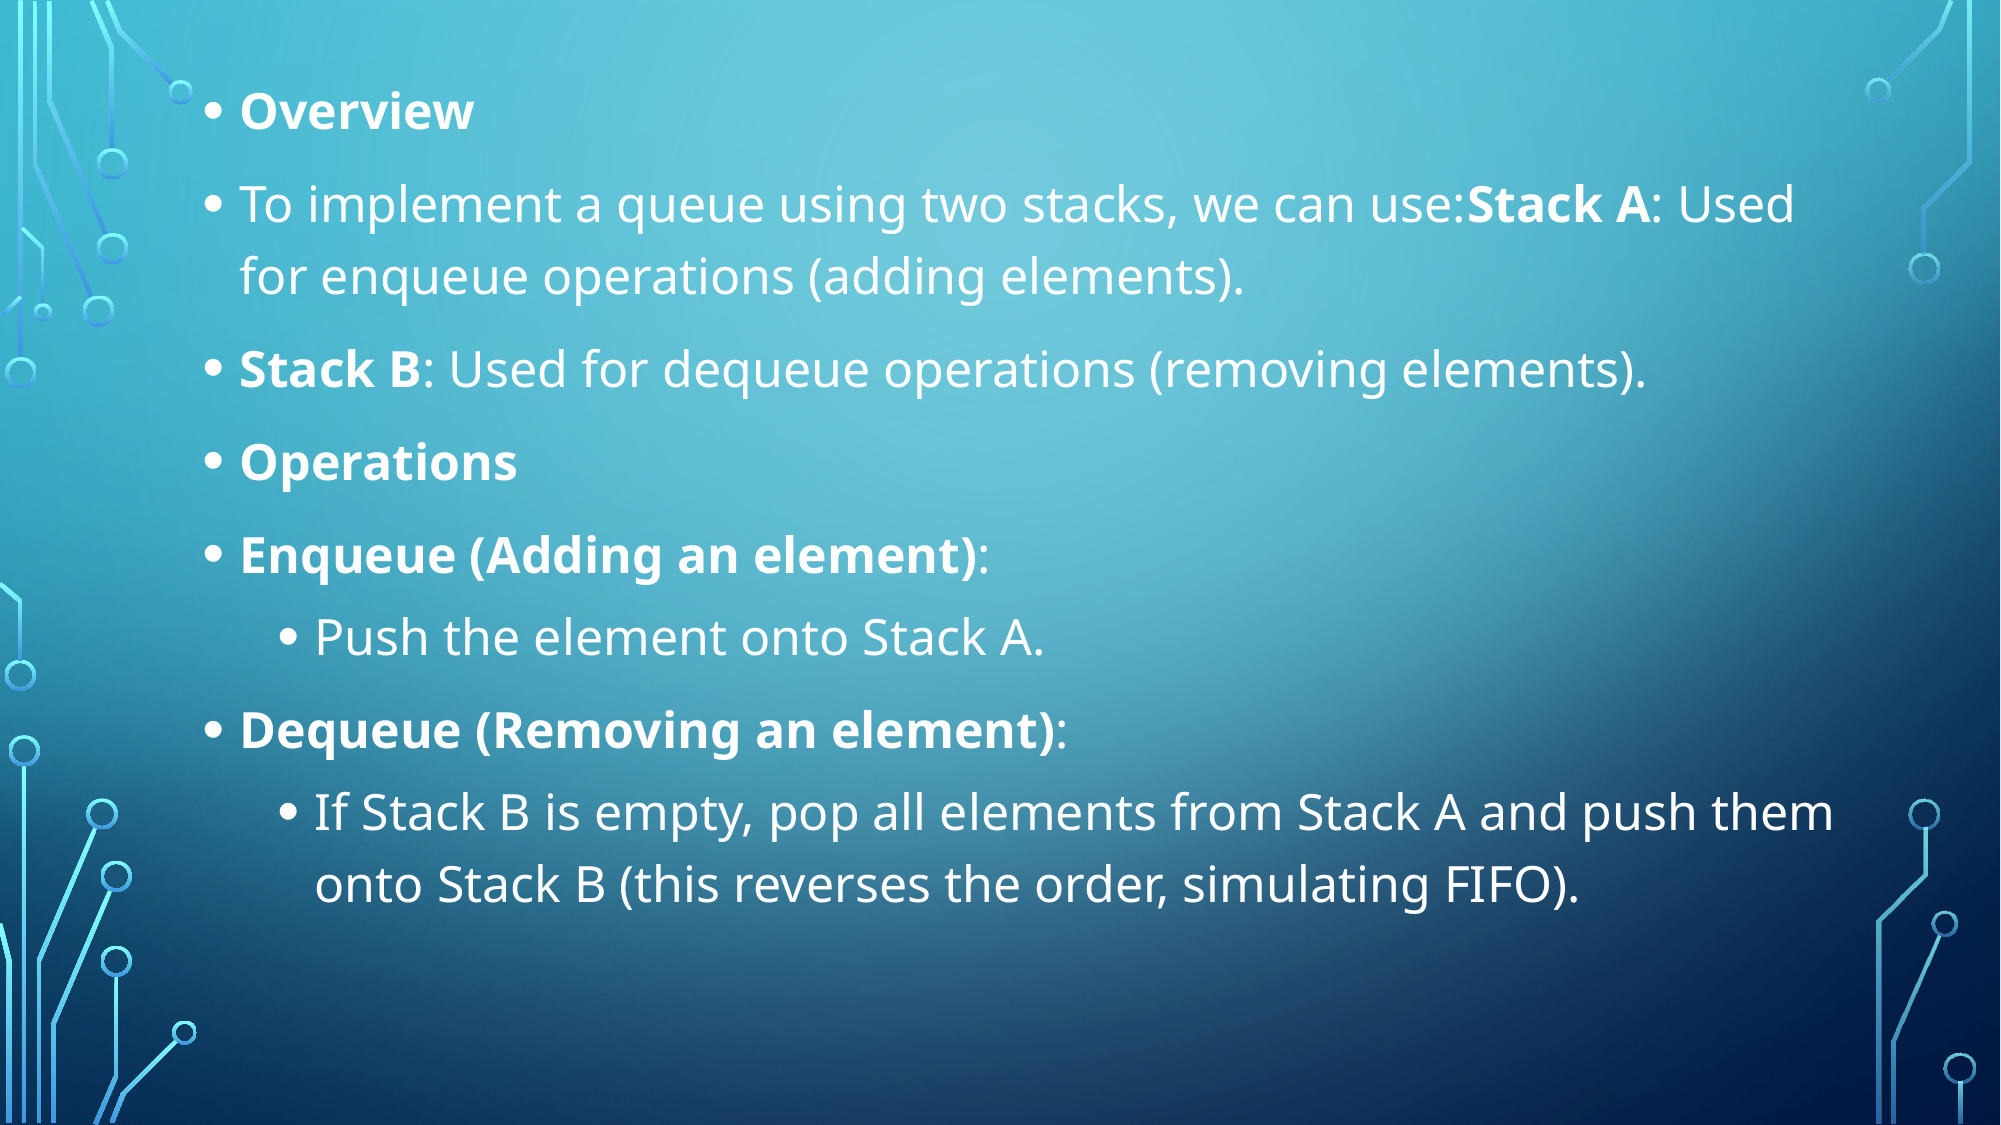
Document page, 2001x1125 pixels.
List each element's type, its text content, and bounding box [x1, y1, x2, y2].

list Overview To implement a queue using two stacks, we can use:Stack A: Used for enqueue operations (adding elements). Stack B: Used for dequeue operations (removing elements). Operations Enqueue (Adding an element): Push the element onto Stack A. Dequeue (Removing an element): If Stack B is empty, pop all elements from Stack A and push them onto Stack B (this reverses the order, simulating FIFO). [187, 60, 1853, 1024]
